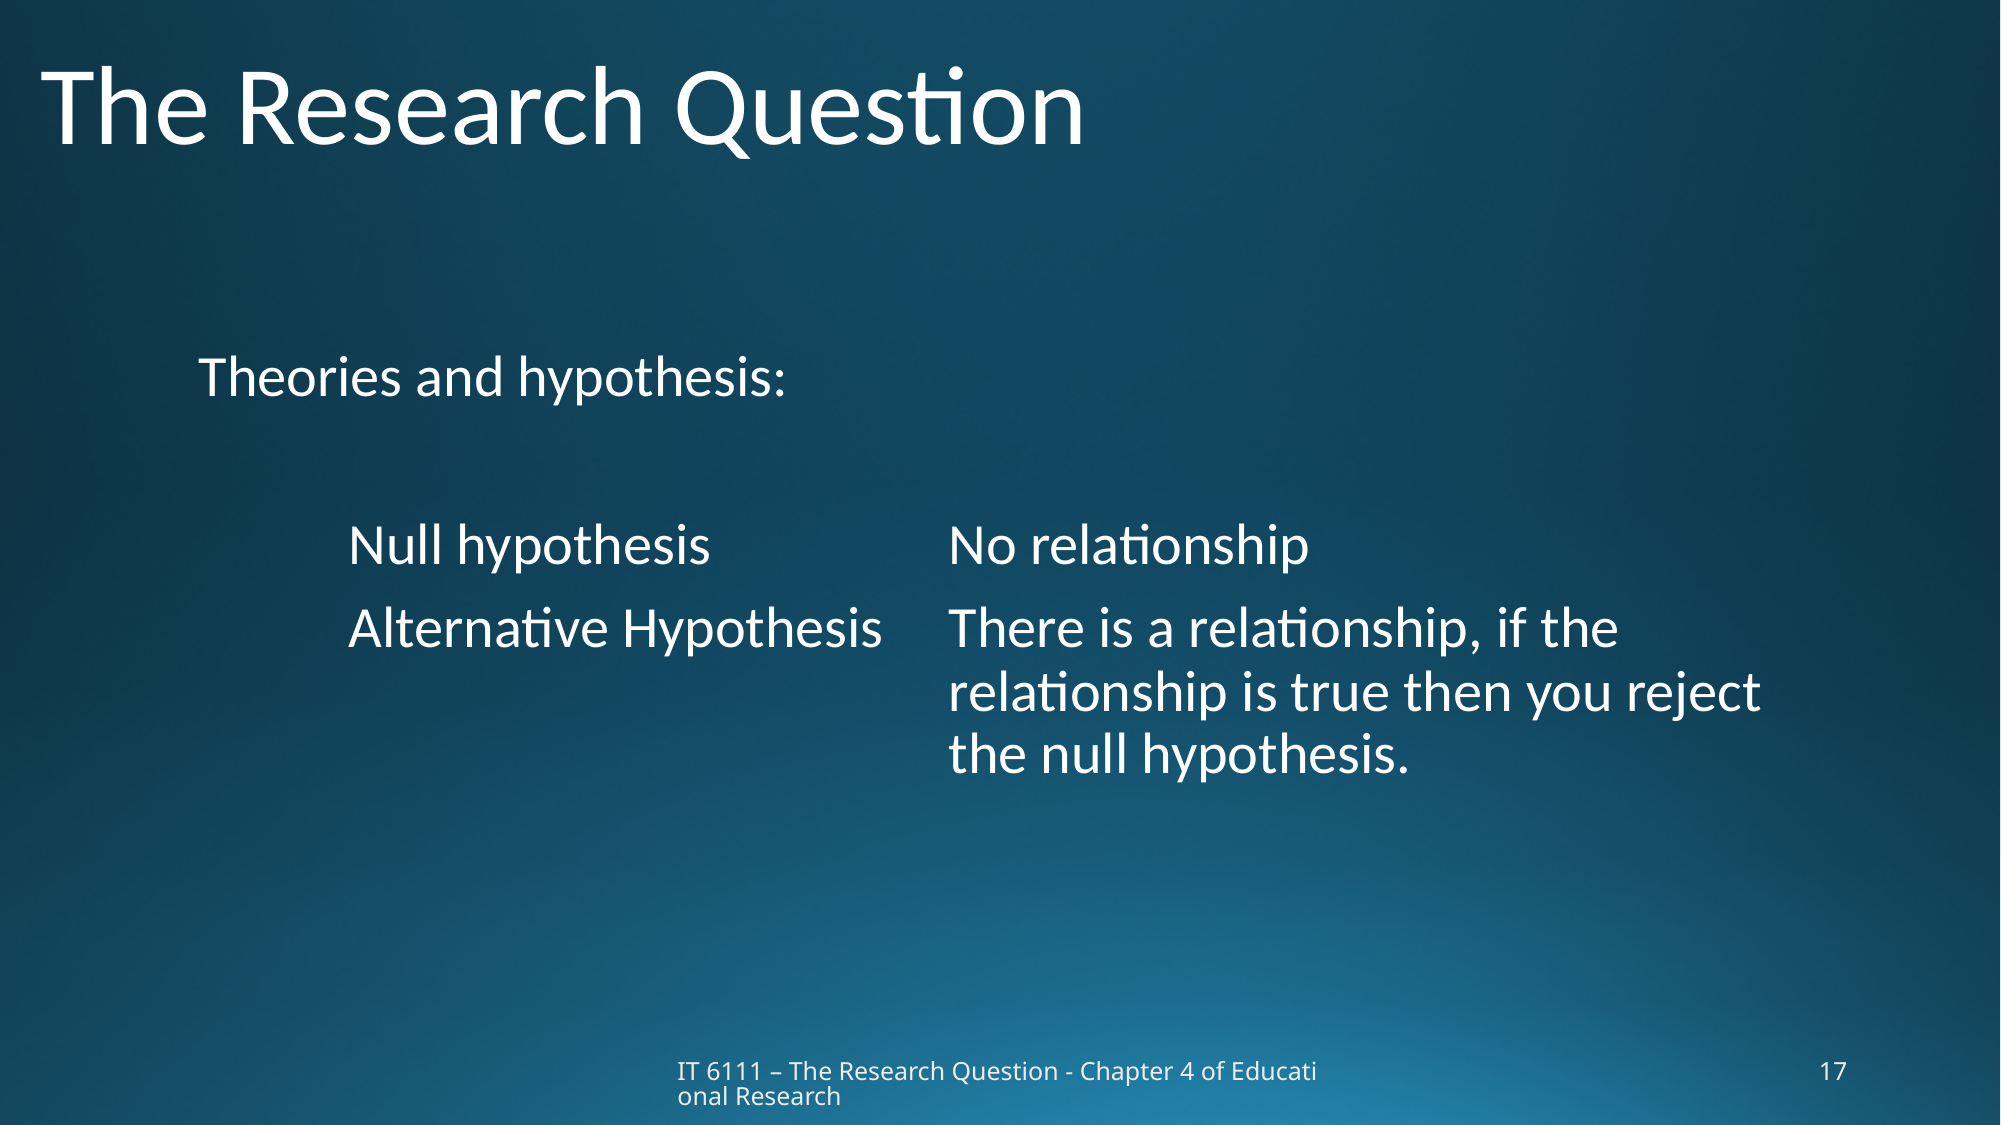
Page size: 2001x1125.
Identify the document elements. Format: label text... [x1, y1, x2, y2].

list Theories and hypothesis: Null hypothesis No relationship Alternative Hypothesis There is a relationship, if the relationship is true then you reject the null hypothesis. [183, 338, 1863, 969]
picture [0, 0, 2001, 1125]
slide_number 17 [1412, 1042, 1863, 1103]
title The Research Question [0, 0, 1725, 218]
footer IT 6111 – The Research Question - Chapter 4 of Educational Research [662, 1042, 1338, 1103]
